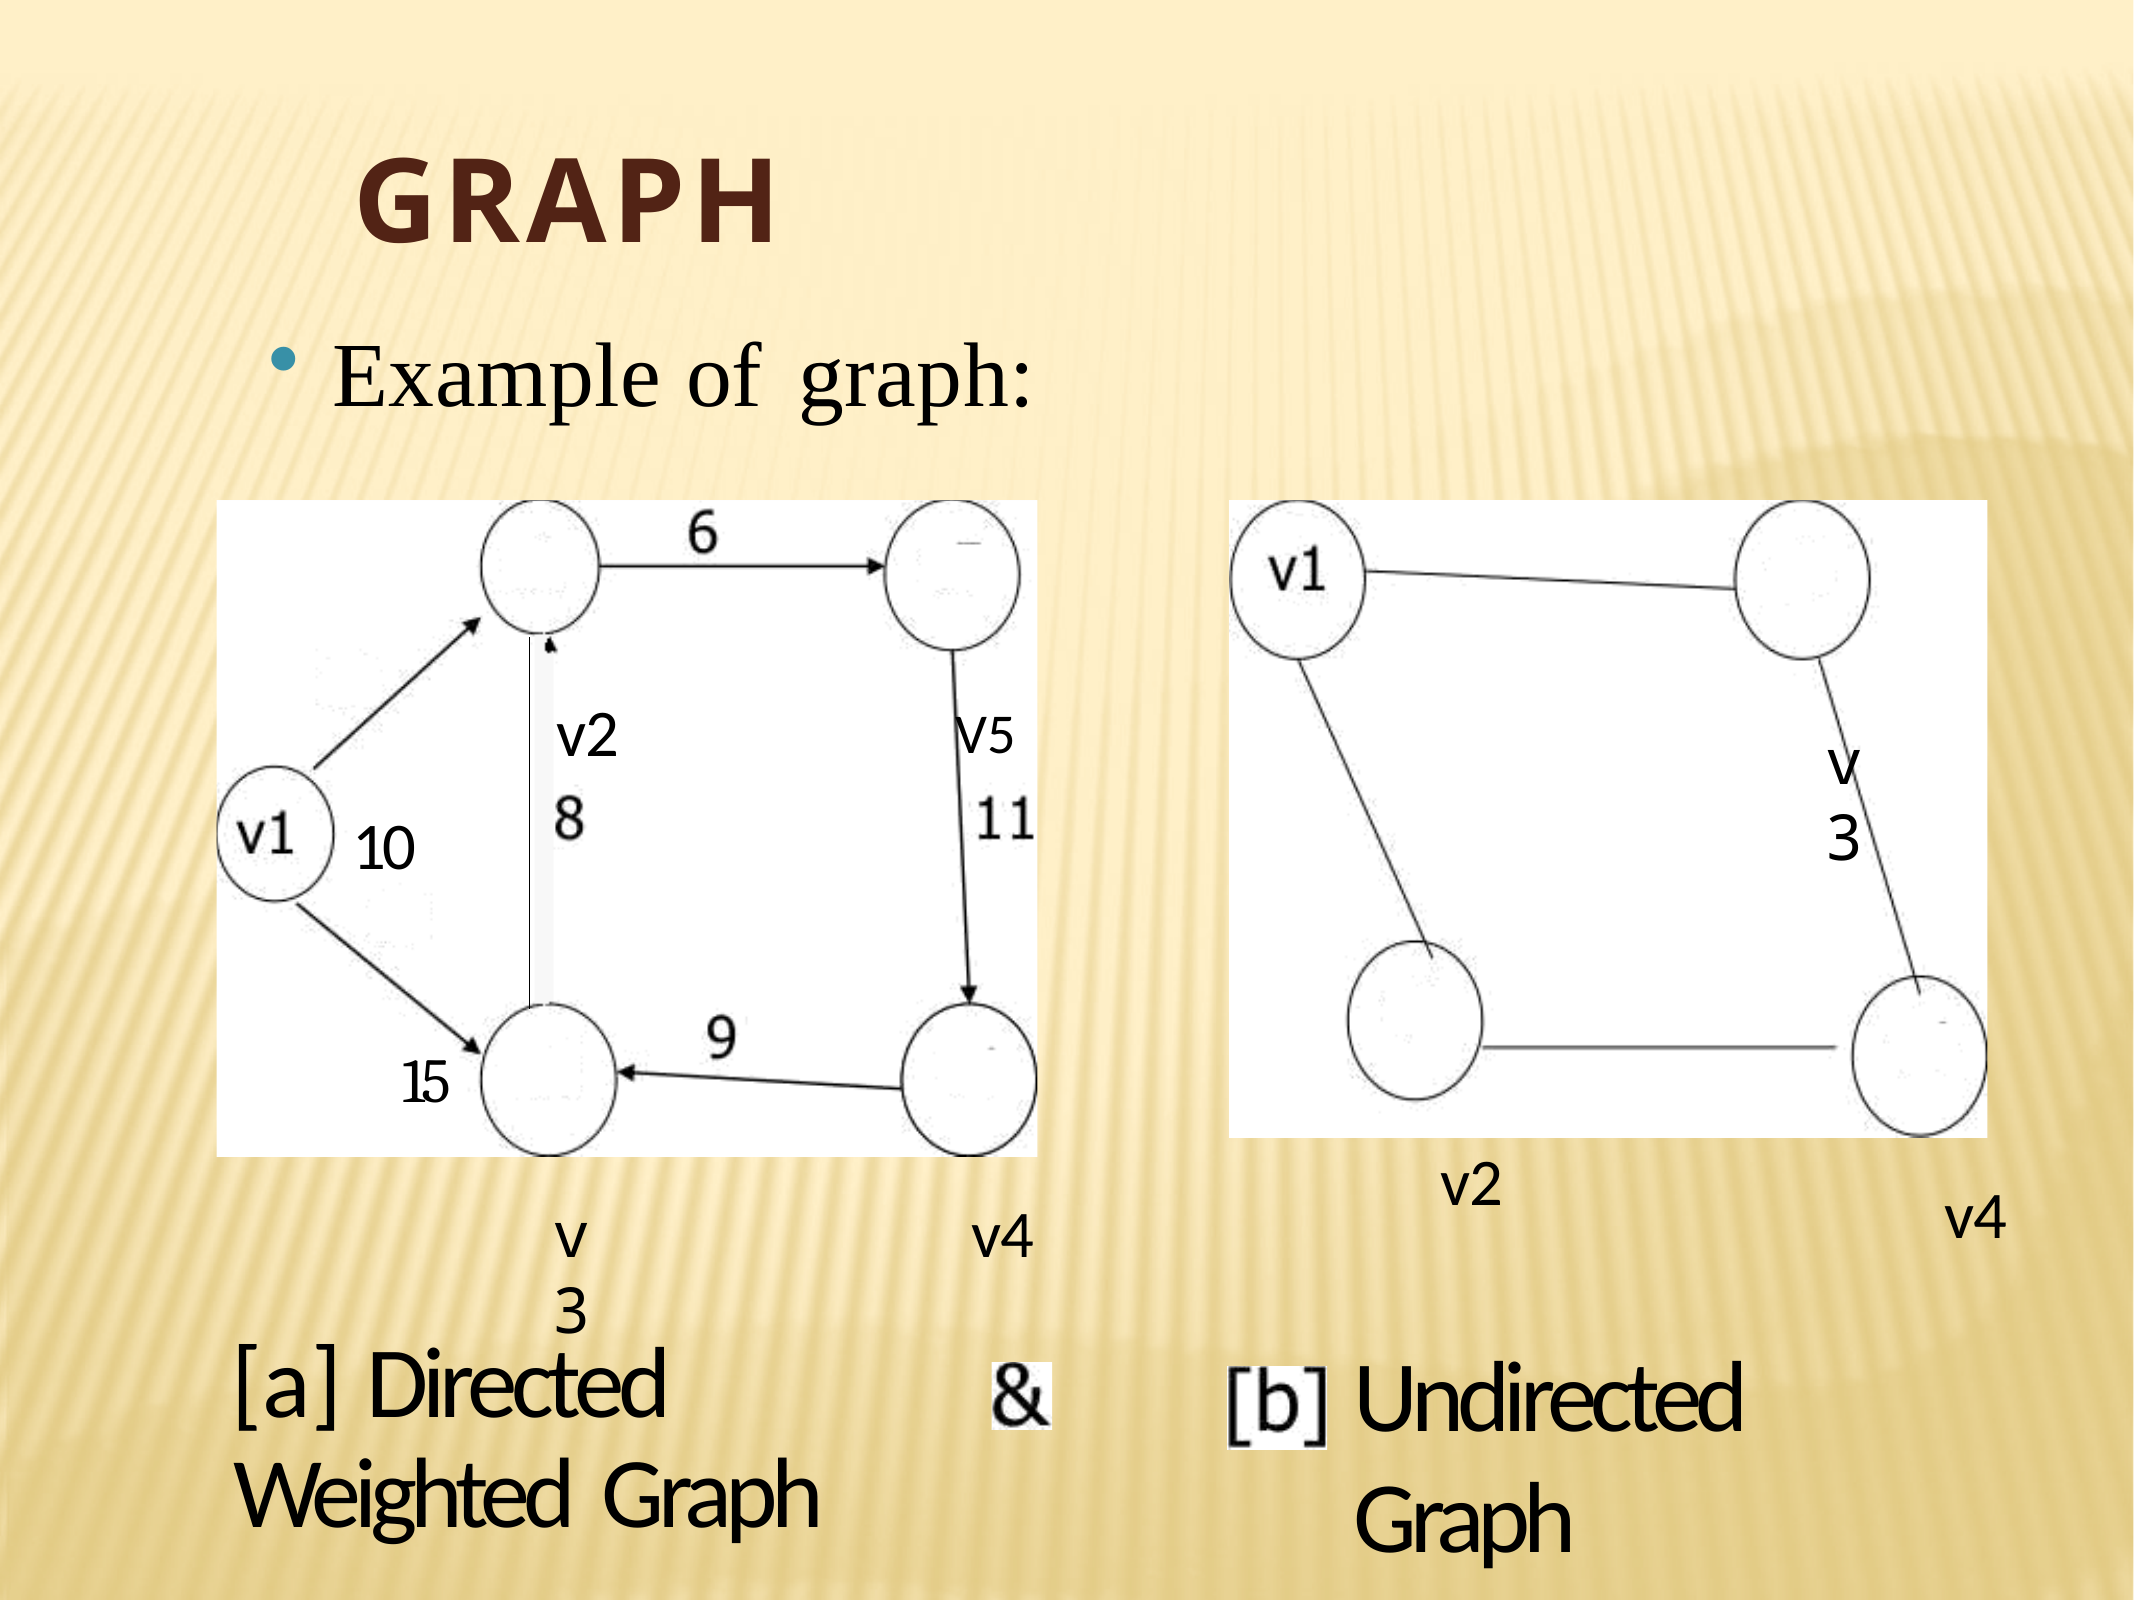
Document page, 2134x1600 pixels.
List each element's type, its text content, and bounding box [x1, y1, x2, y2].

text_box v2 [1438, 1136, 1505, 1219]
text_box v4 [1942, 1169, 2009, 1252]
text_box [1229, 500, 1988, 1138]
text_box Example of graph: [266, 312, 1038, 425]
text_box 10 15 [350, 800, 467, 1115]
text_box Undirected Graph [1351, 1327, 1997, 1573]
text_box v4 [969, 1188, 1036, 1271]
text_box [1227, 1366, 1328, 1450]
text_box v3 [550, 1191, 618, 1324]
title Graph [351, 59, 805, 312]
text_box [1005, 1362, 1053, 1430]
text_box [216, 500, 1038, 1157]
text_box v3 [1822, 718, 1891, 874]
text_box V5 [953, 694, 1019, 765]
text_box [a] Directed Weighted Graph [229, 1324, 1005, 1547]
text_box v2 [554, 687, 621, 770]
